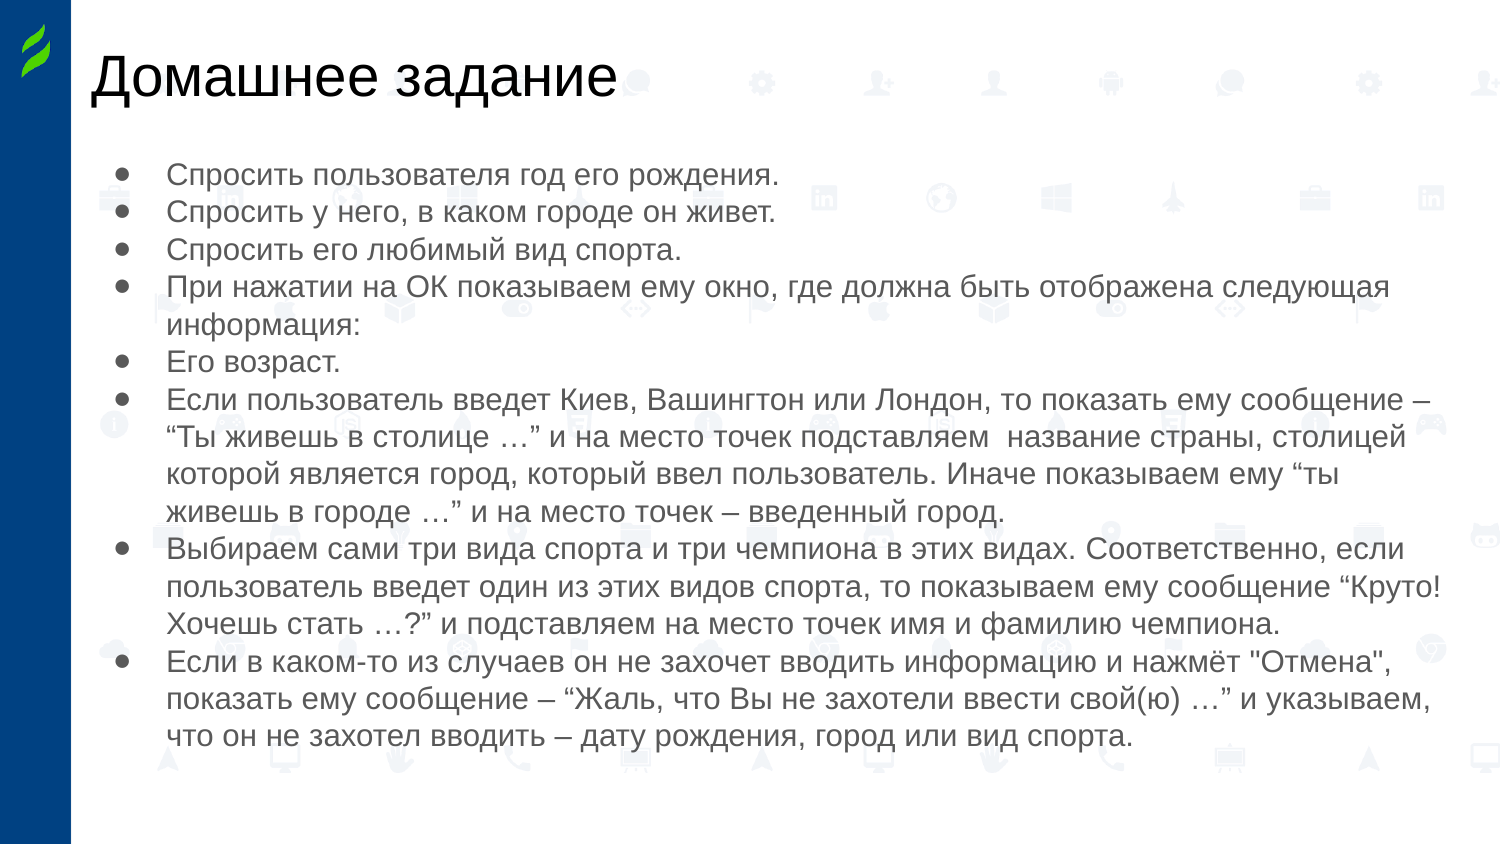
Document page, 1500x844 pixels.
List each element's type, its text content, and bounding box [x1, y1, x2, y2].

list Спросить пользователя год его рождения. Спросить у него, в каком городе он живет. Спросить его любимый вид спорта. При нажатии на ОК показываем ему окно, где должна быть отображена следующая информация: Его возраст. Если пользователь введет Киев, Вашингтон или Лондон, то показать ему сообщение – “Ты живешь в столице …” и на место точек подставляем название страны, столицей которой является город, который ввел пользователь. Иначе показываем ему “ты живешь в городе …” и на место точек – введенный город. Выбираем сами три вида спорта и три чемпиона в этих видах. Соответственно, если пользователь введет один из этих видов спорта, то показываем ему сообщение “Круто! Хочешь стать …?” и подставляем на место точек имя и фамилию чемпиона. Если в каком-то из случаев он не захочет вводить информацию и нажмёт "Отмена", показать ему сообщение – “Жаль, что Вы не захотели ввести свой(ю) …” и указываем, что он не захотел вводить – дату рождения, город или вид спорта. [76, 139, 1474, 816]
title Домашнее задание [76, 23, 1474, 117]
picture [0, 0, 1500, 844]
